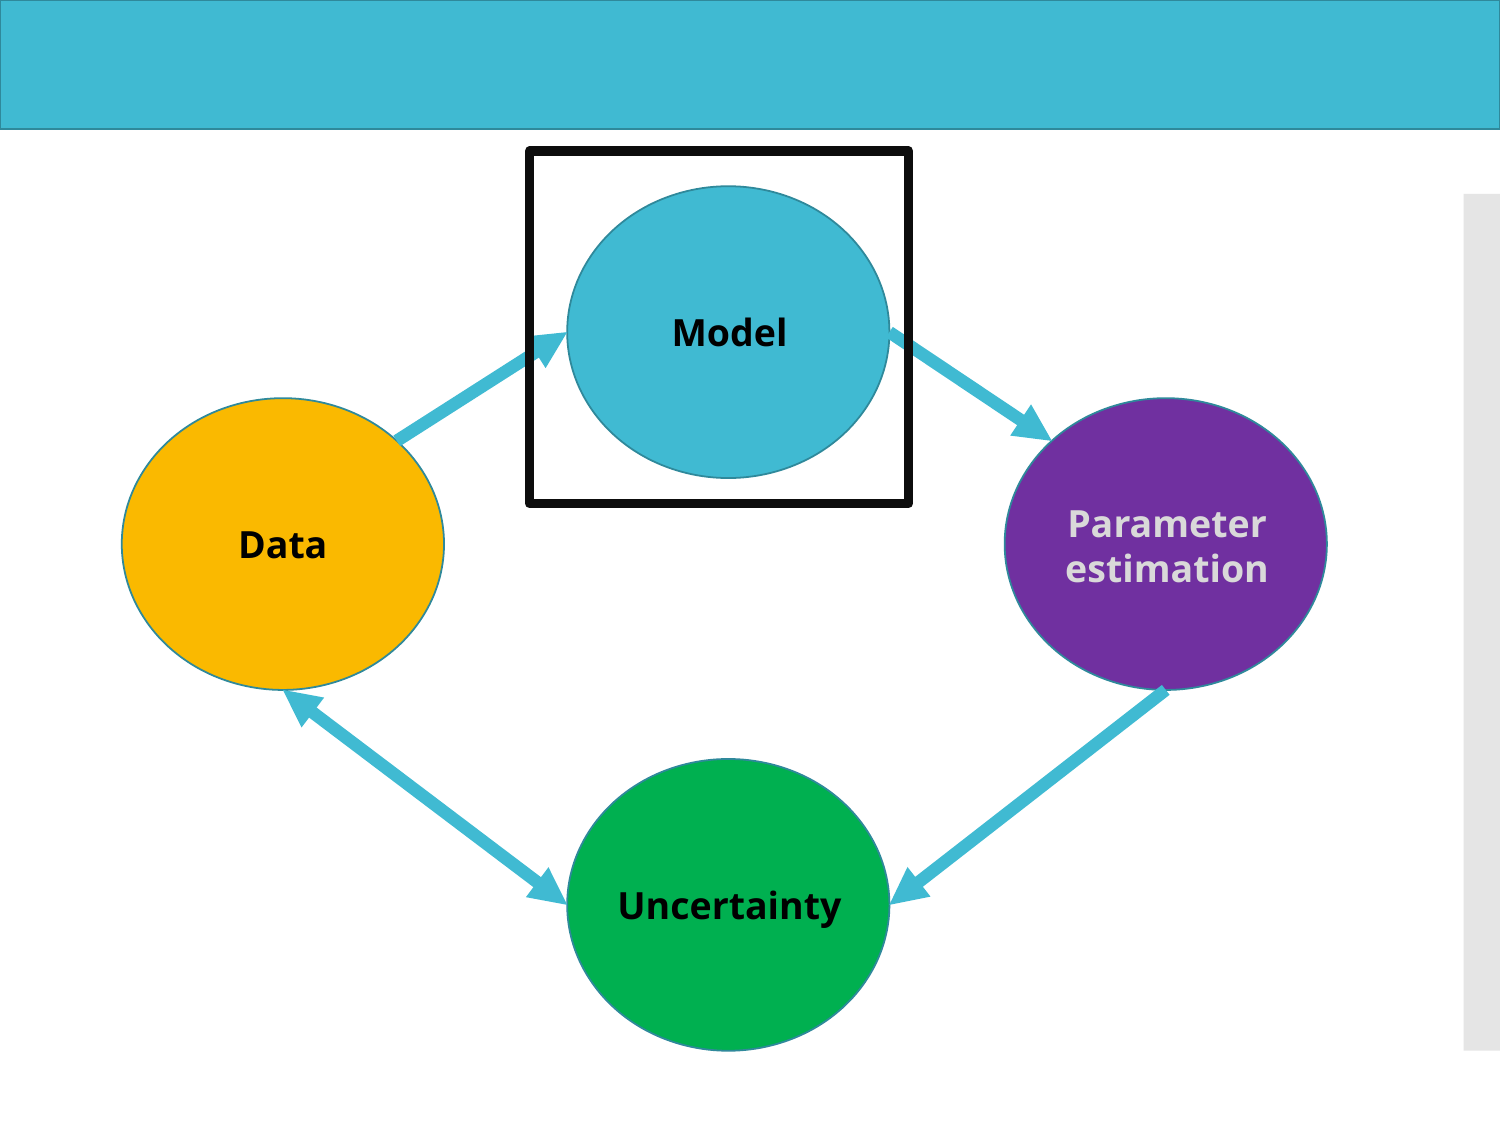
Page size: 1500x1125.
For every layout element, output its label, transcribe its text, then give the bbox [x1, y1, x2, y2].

text_box [1013, 397, 1318, 493]
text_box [396, 331, 568, 442]
text_box [566, 758, 887, 1052]
text_box [0, 0, 1500, 130]
text_box [529, 150, 909, 504]
text_box [1463, 193, 1500, 1052]
text_box Uncertainty [570, 874, 890, 935]
text_box [1003, 514, 1007, 574]
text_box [889, 331, 1052, 442]
text_box [1015, 598, 1317, 691]
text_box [889, 689, 1166, 906]
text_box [282, 689, 568, 906]
text_box Data [178, 513, 388, 574]
text_box [120, 397, 445, 691]
text_box Parameter estimation [1007, 493, 1327, 598]
